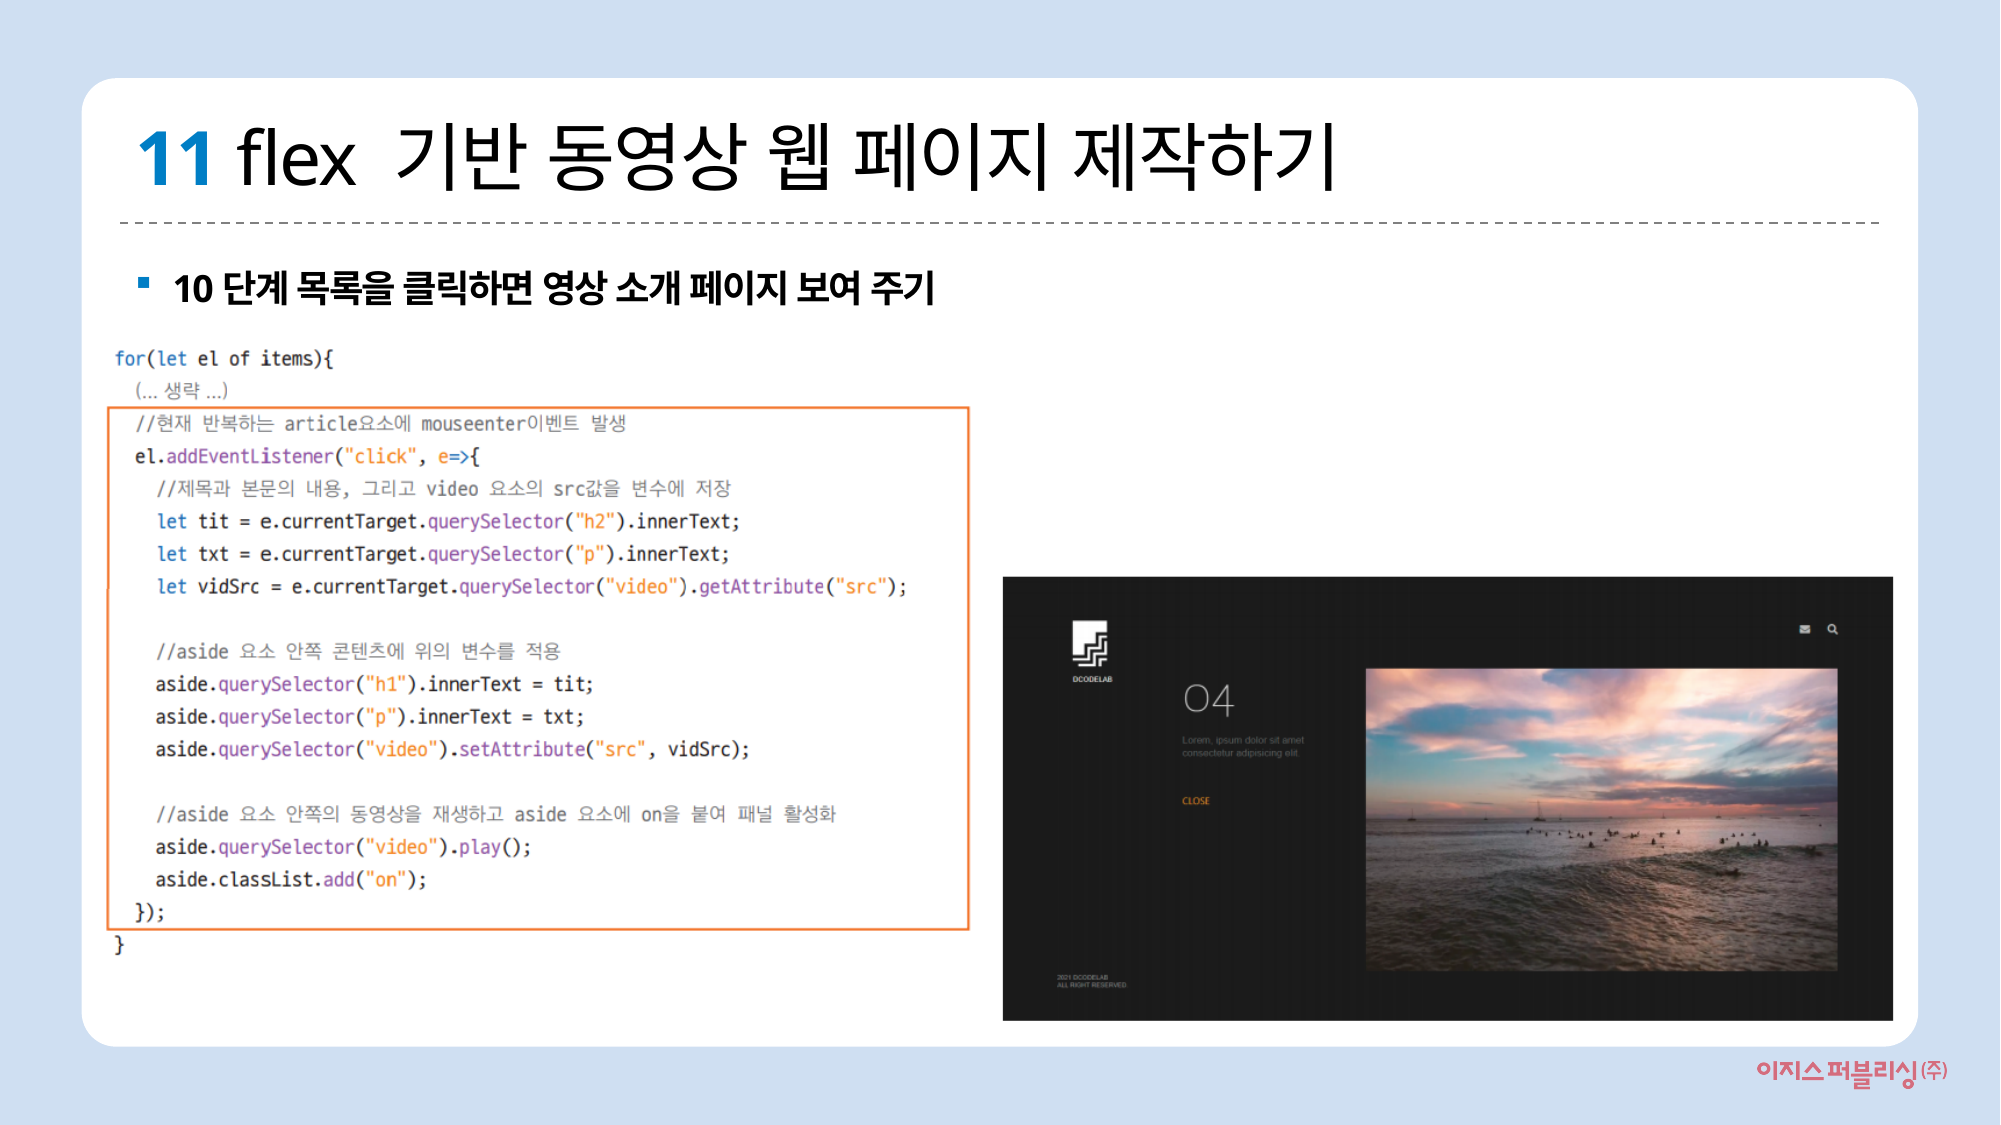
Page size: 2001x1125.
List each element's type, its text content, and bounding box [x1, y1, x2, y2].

title 11 flex 기반 동영상 웹 페이지 제작하기 [120, 109, 1880, 209]
picture [997, 572, 1898, 1027]
picture [105, 339, 981, 961]
list 10단계 목록을 클릭하면 영상 소개 페이지 보여 주기 [120, 257, 1880, 526]
